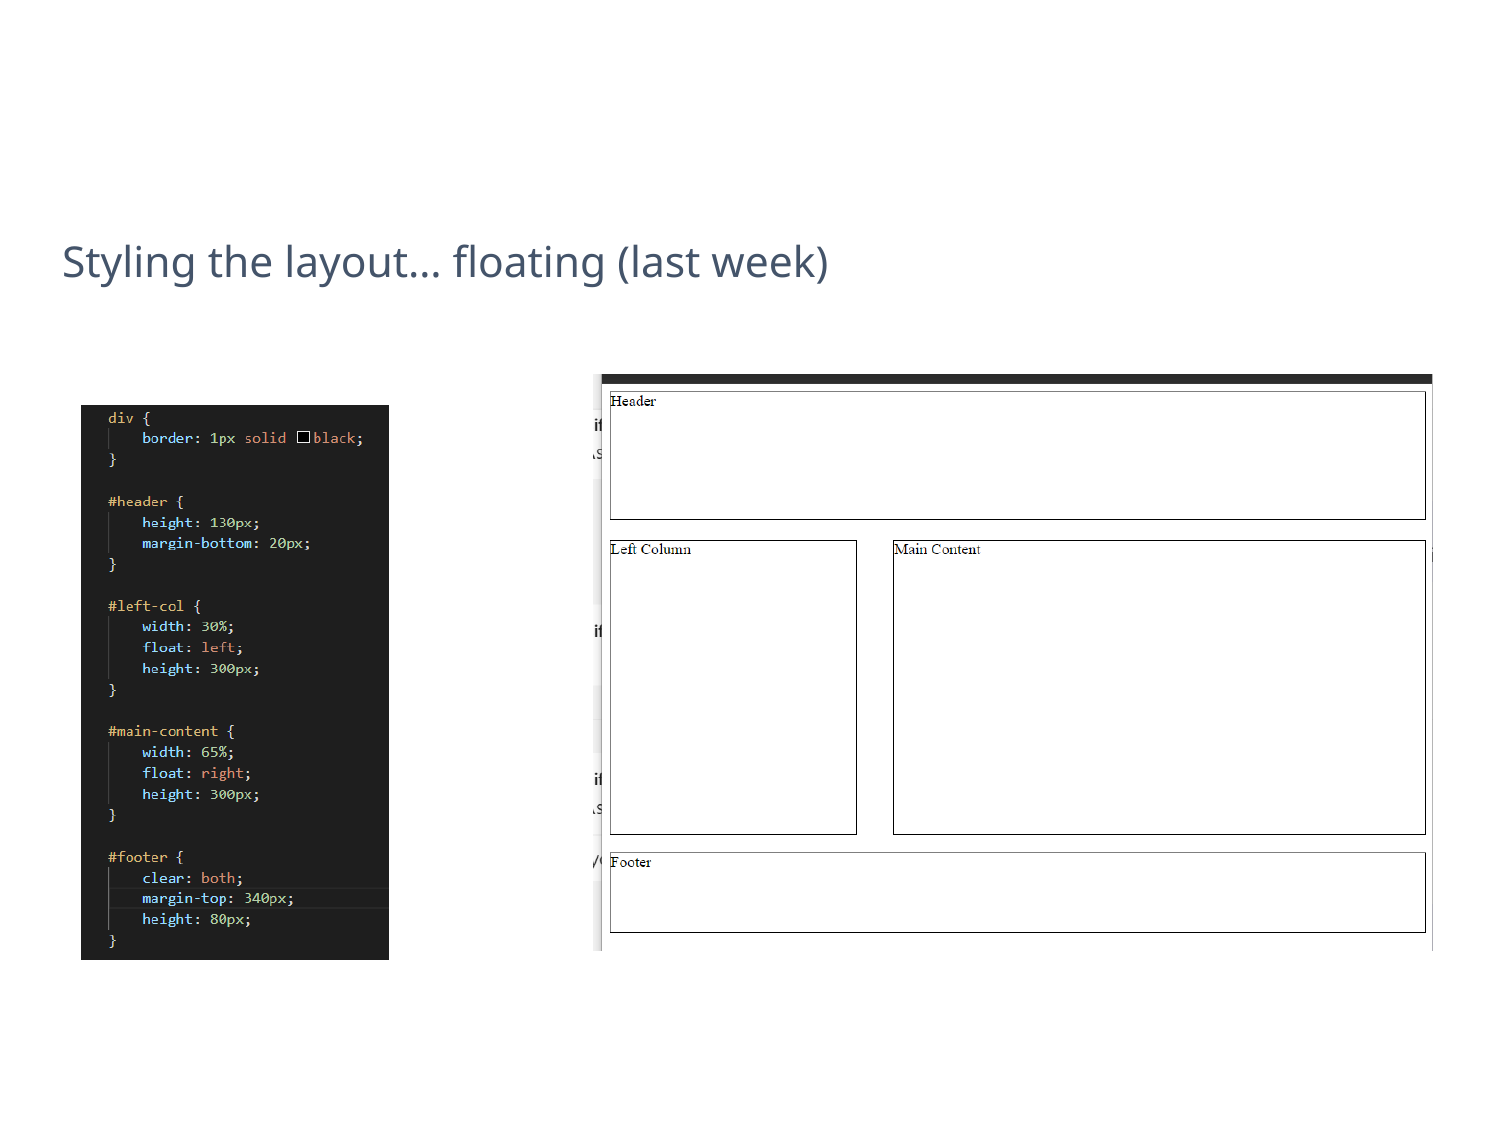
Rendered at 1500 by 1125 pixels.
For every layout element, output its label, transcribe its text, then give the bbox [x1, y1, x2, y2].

picture [81, 405, 389, 960]
title Styling the layout… floating (last week) [47, 233, 1341, 295]
picture [593, 374, 1433, 951]
